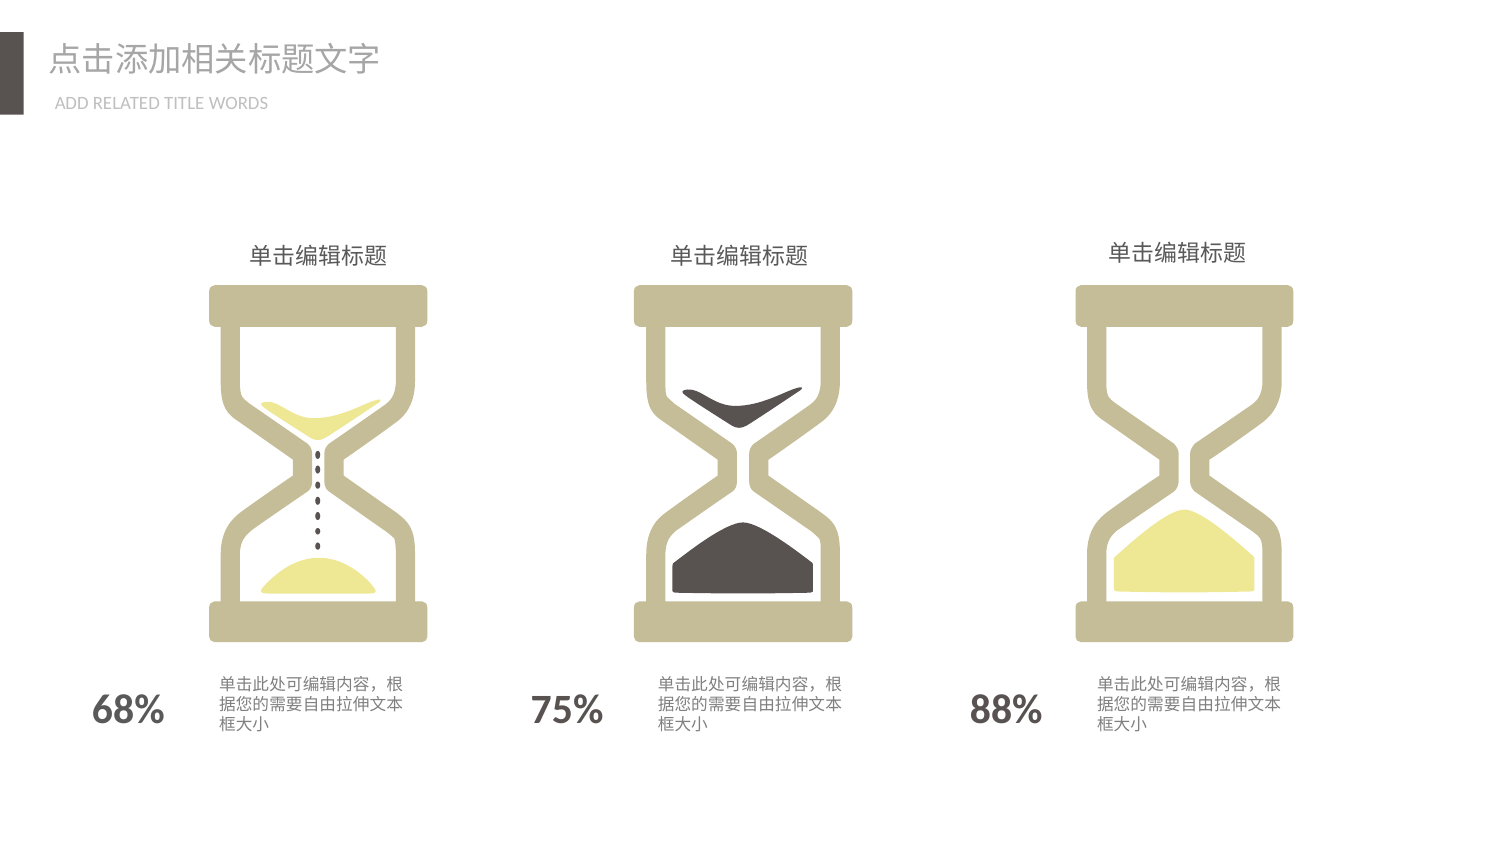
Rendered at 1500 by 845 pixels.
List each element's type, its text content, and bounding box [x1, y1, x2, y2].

text_box 单击编辑标题 [621, 236, 859, 290]
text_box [633, 284, 853, 643]
text_box 单击编辑标题 [199, 236, 437, 290]
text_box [954, 666, 1300, 743]
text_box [1075, 284, 1294, 643]
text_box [76, 666, 422, 743]
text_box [208, 284, 428, 643]
text_box 单击编辑标题 [1059, 233, 1297, 286]
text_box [515, 666, 861, 743]
